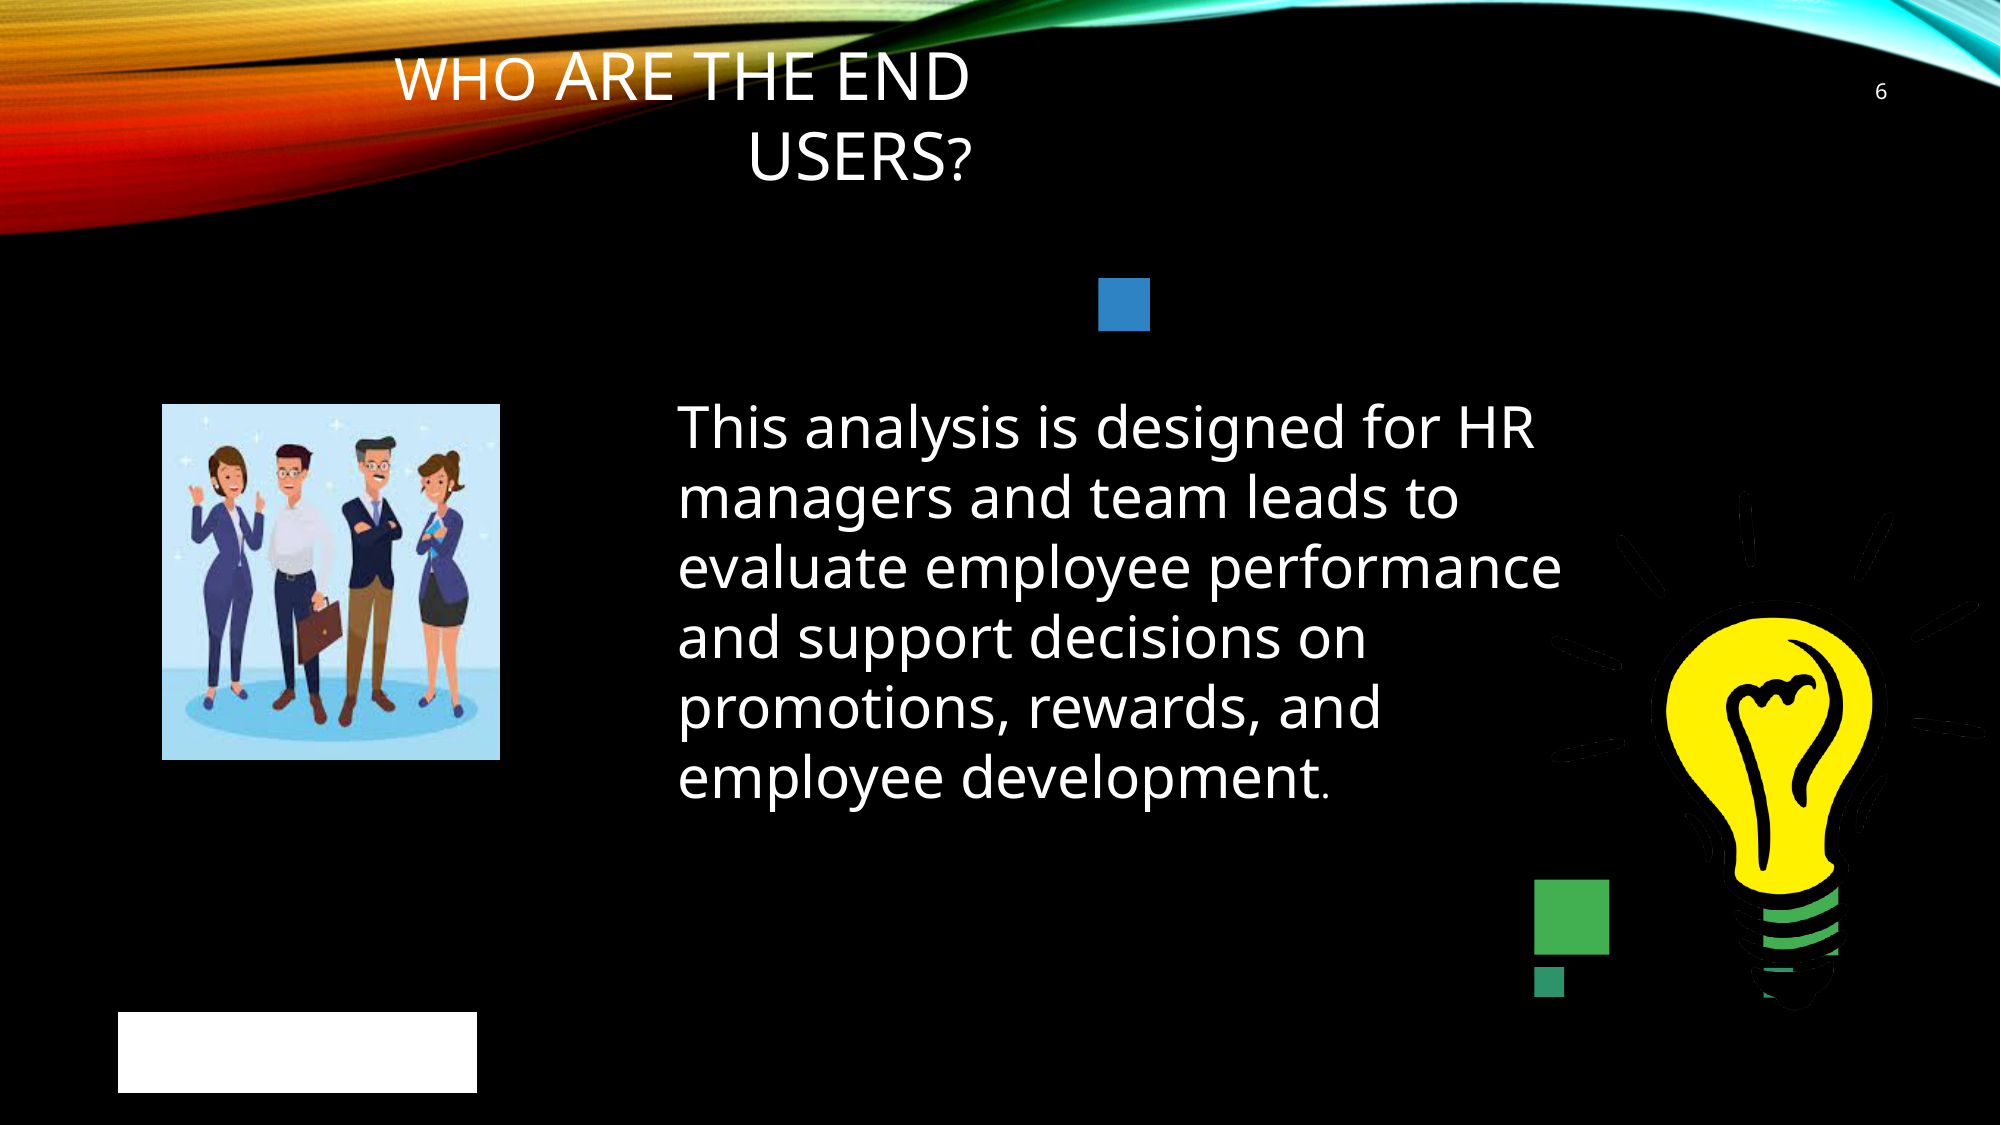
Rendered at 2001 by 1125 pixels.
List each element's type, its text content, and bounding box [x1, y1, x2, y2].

picture [0, 0, 1437, 237]
slide_number 6 [1437, 0, 1888, 420]
text_box [1534, 967, 1539, 997]
text_box This analysis is designed for HR managers and team leads to evaluate employee performance and support decisions on promotions, rewards, and employee development. [663, 383, 1664, 818]
picture [162, 404, 501, 761]
title WHO ARE THE END USERS? [150, 2, 973, 194]
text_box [1539, 481, 1994, 1017]
picture [1888, 0, 2000, 237]
text_box [1098, 278, 1150, 332]
text_box [1534, 879, 1539, 955]
picture [118, 1012, 477, 1093]
